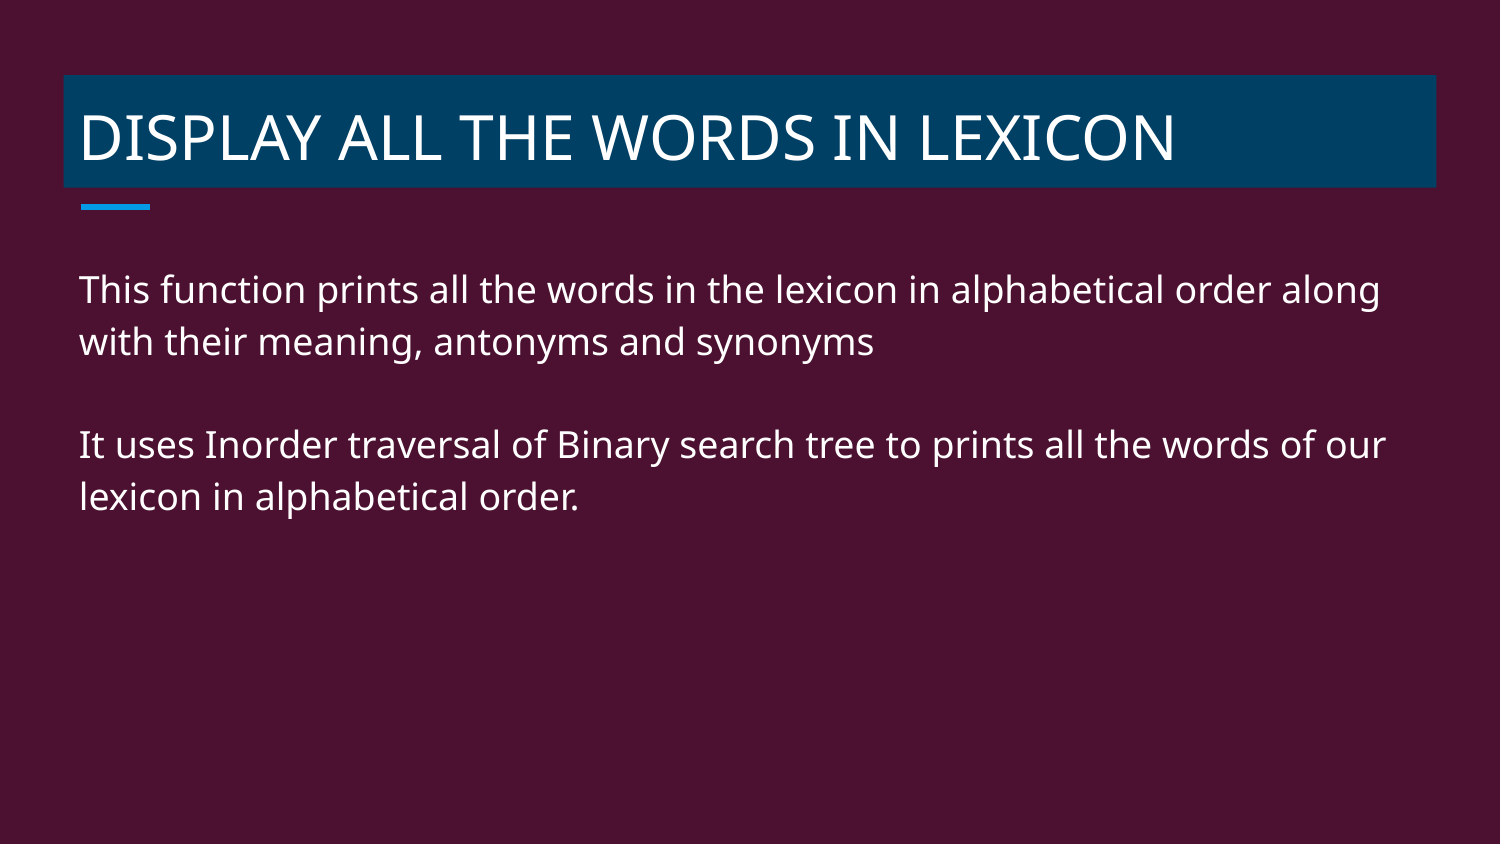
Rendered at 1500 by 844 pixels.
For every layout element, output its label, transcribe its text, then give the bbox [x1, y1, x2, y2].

title DISPLAY ALL THE WORDS IN LEXICON [63, 75, 1437, 188]
list This function prints all the words in the lexicon in alphabetical order along with their meaning, antonyms and synonyms It uses Inorder traversal of Binary search tree to prints all the words of our lexicon in alphabetical order. [63, 244, 1437, 750]
